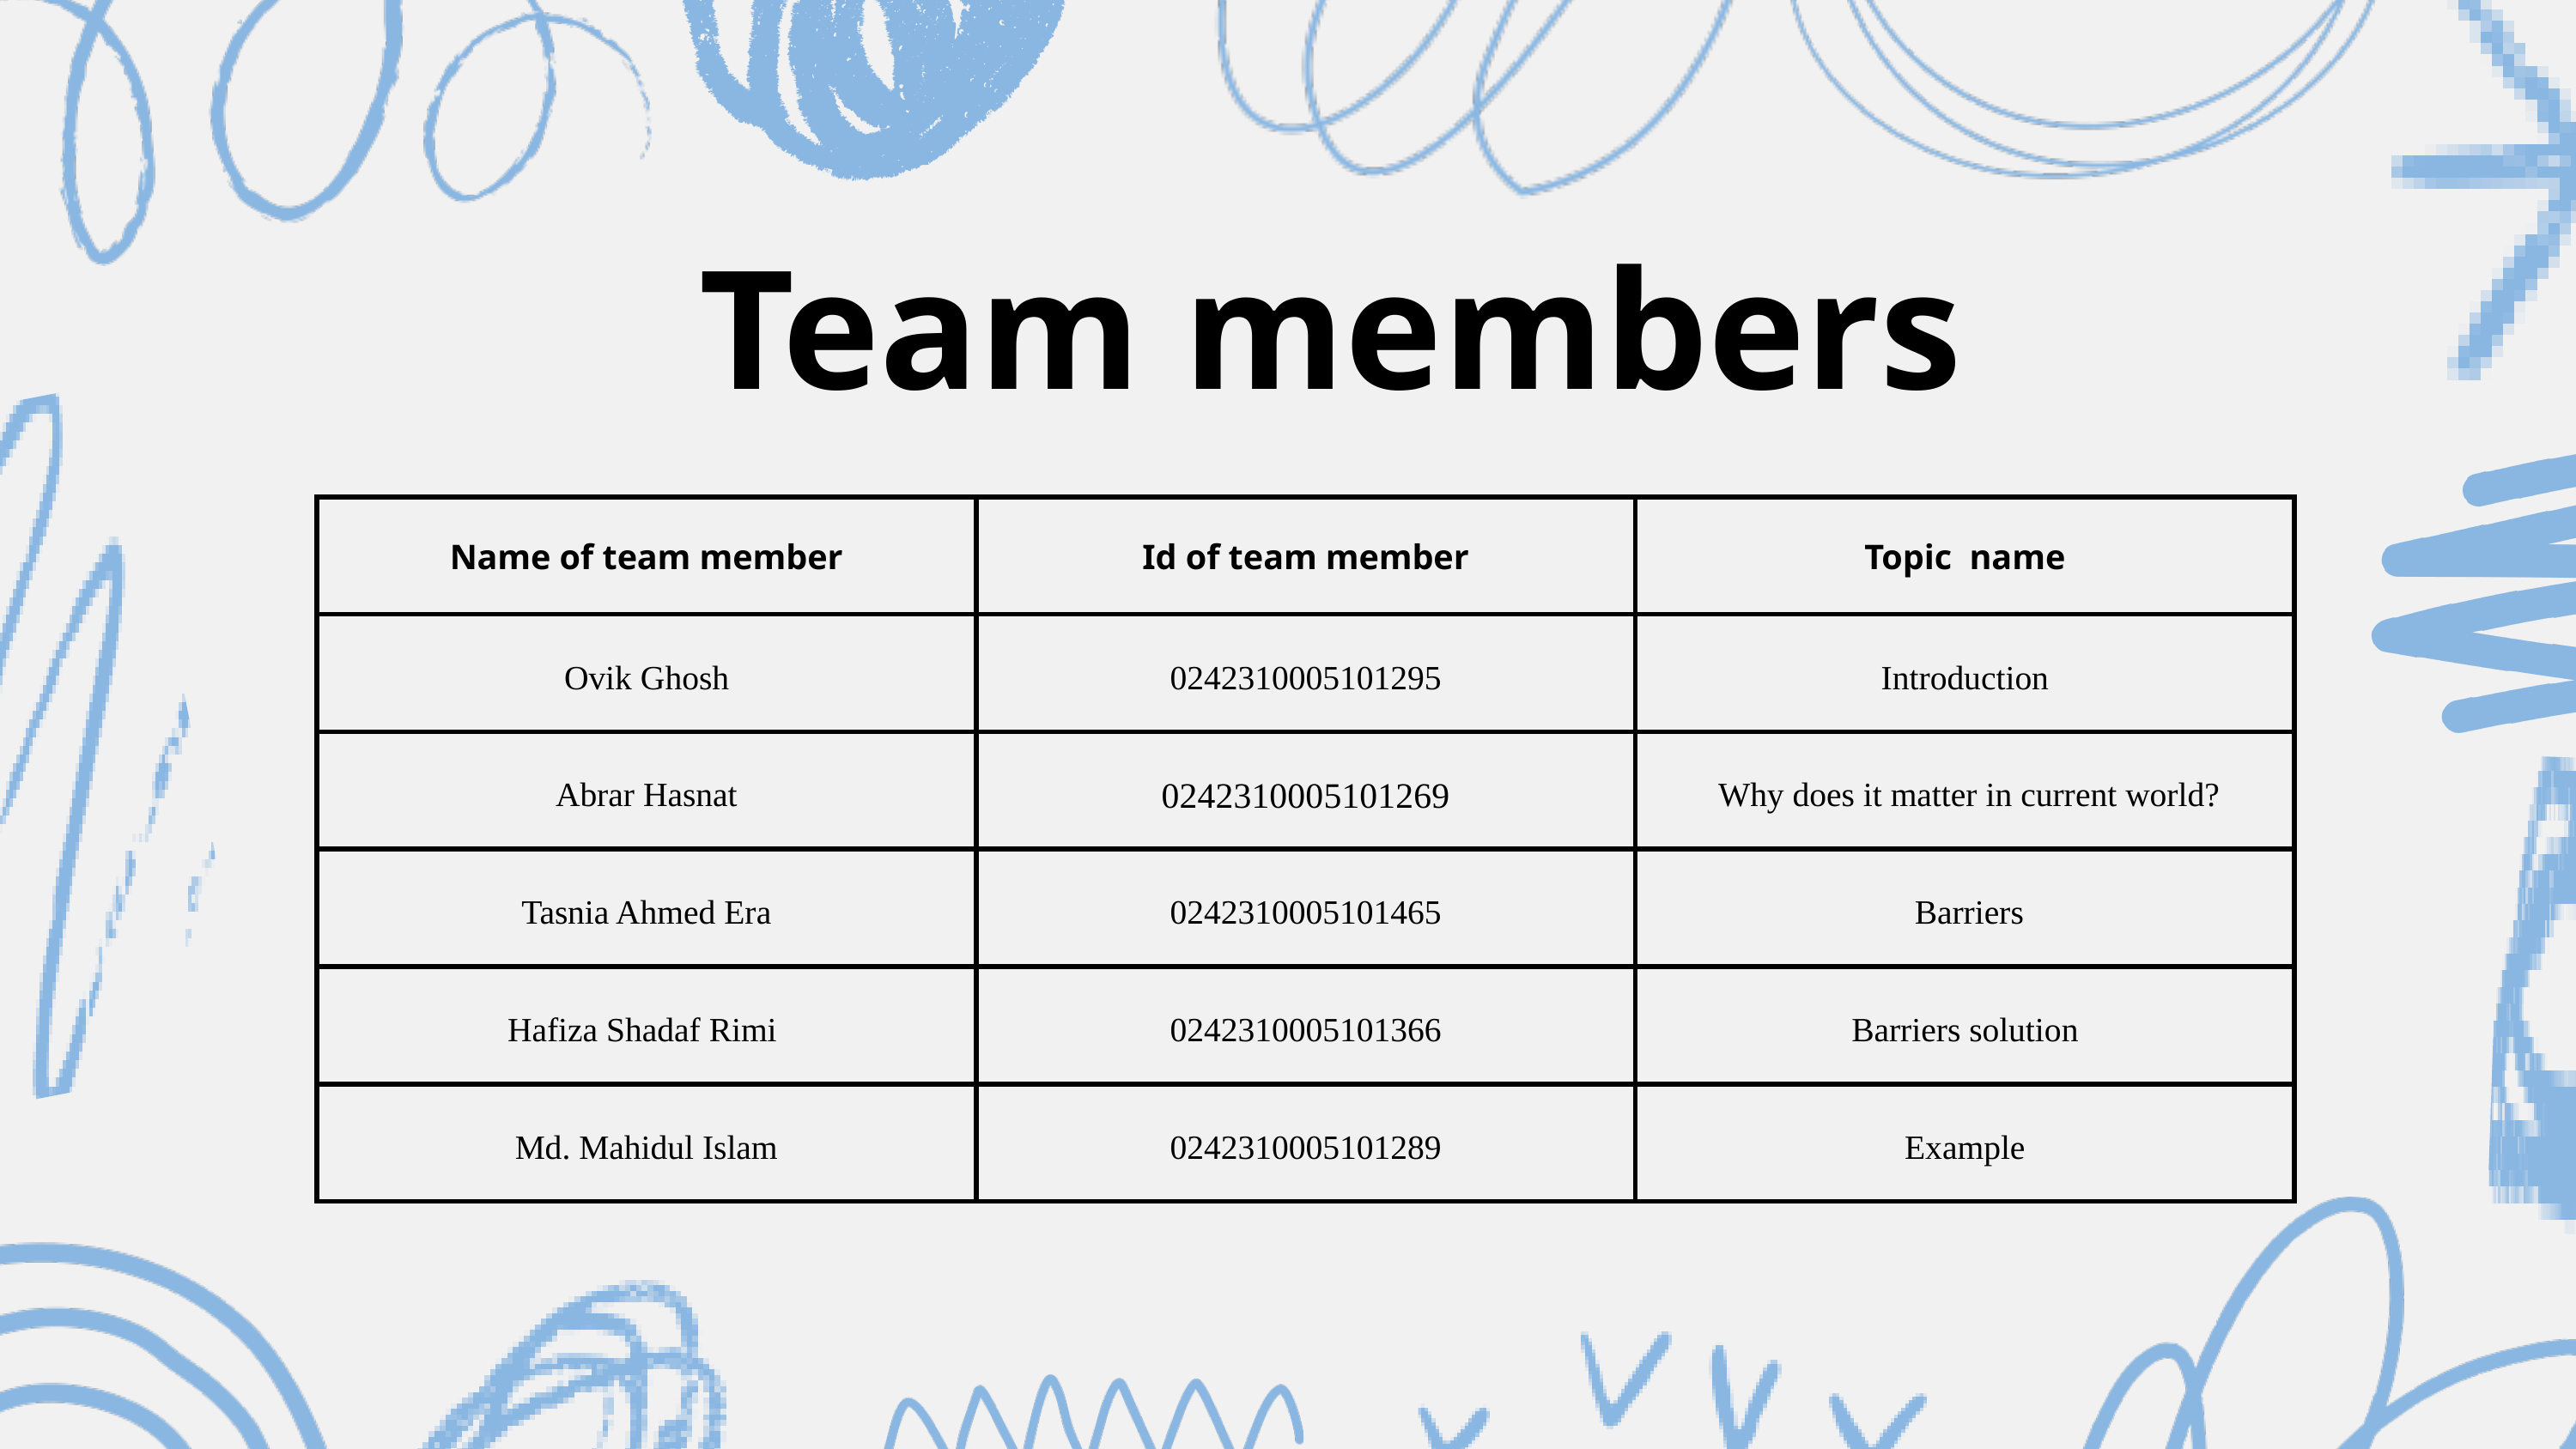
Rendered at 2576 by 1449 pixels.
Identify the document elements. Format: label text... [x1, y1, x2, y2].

text_box [680, 0, 1089, 183]
table_header Topic name [1637, 500, 2292, 612]
table_cell Abrar Hasnat [319, 734, 974, 846]
text_box [1418, 1331, 1993, 1449]
text_box Team members [651, 191, 2053, 422]
text_box [2358, 339, 2576, 844]
text_box [2067, 1197, 2576, 1449]
text_box [0, 379, 255, 1106]
table_cell 0242310005101366 [979, 969, 1633, 1082]
table_cell 0242310005101269 [979, 734, 1633, 846]
table_cell Ovik Ghosh [319, 616, 974, 730]
table_cell Md. Mahidul Islam [319, 1087, 974, 1199]
table_cell 0242310005101289 [979, 1087, 1633, 1199]
table_cell 0242310005101465 [979, 852, 1633, 964]
table_cell Hafiza Shadaf Rimi [319, 969, 974, 1082]
table_cell Why does it matter in current world? [1637, 734, 2292, 846]
text_box [0, 1213, 362, 1449]
text_box [361, 1280, 726, 1449]
text_box [2391, 0, 2576, 380]
table_cell Example [1637, 1087, 2292, 1199]
table_header Name of team member [319, 500, 974, 612]
table_cell Barriers solution [1637, 969, 2292, 1082]
table_header Id of team member [979, 500, 1633, 612]
table_cell Tasnia Ahmed Era [319, 852, 974, 964]
table_cell 0242310005101295 [979, 616, 1633, 730]
table_cell Introduction [1637, 616, 2292, 730]
text_box [0, 0, 652, 266]
text_box [1072, 0, 1847, 191]
text_box [1847, 0, 2391, 183]
text_box [872, 1374, 1304, 1449]
text_box [2486, 755, 2576, 1234]
table_cell Barriers [1637, 852, 2292, 964]
